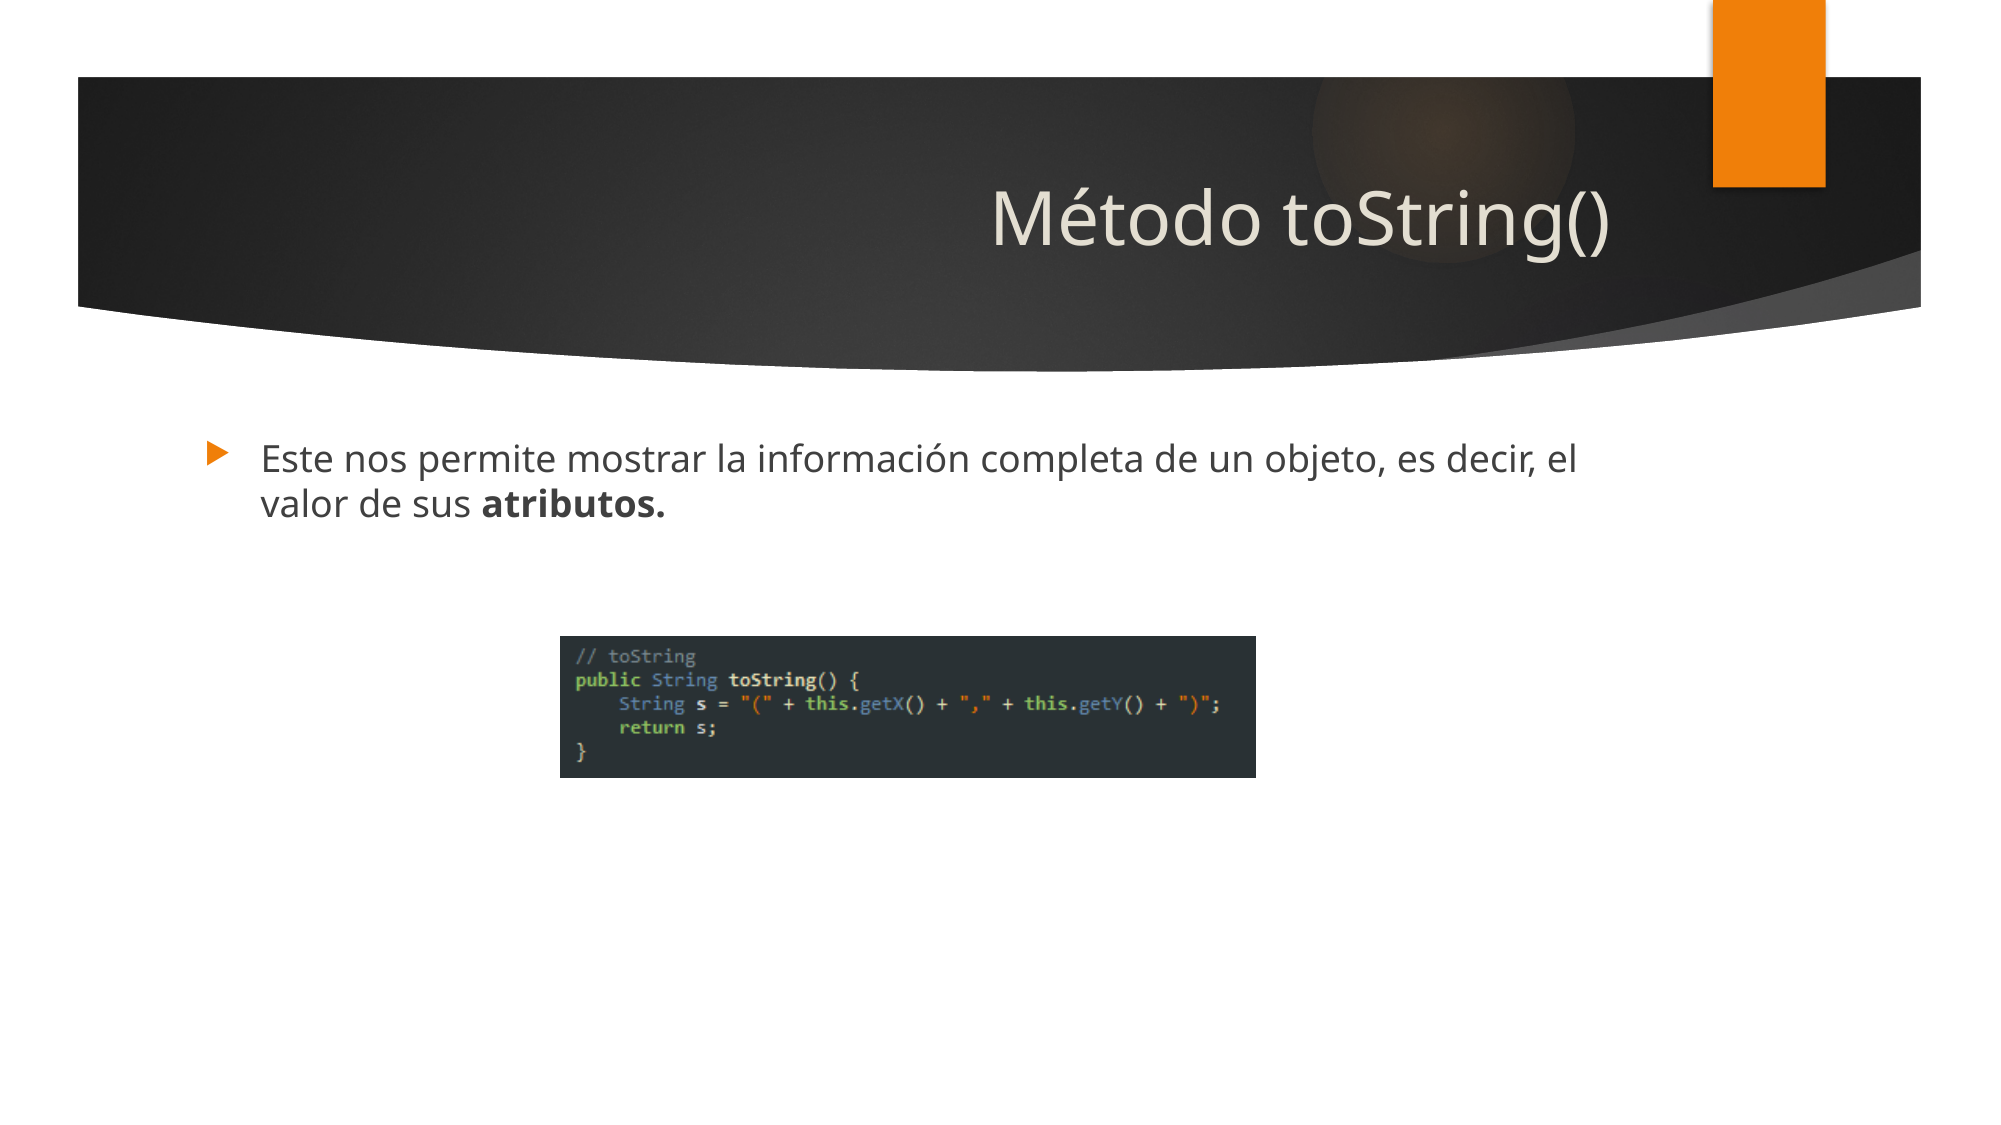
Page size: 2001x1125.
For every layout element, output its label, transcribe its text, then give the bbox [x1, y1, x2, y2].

title Método toString() [189, 155, 1627, 275]
picture [560, 636, 1256, 778]
list Este nos permite mostrar la información completa de un objeto, es decir, el valor de sus atributos. [189, 427, 1627, 988]
